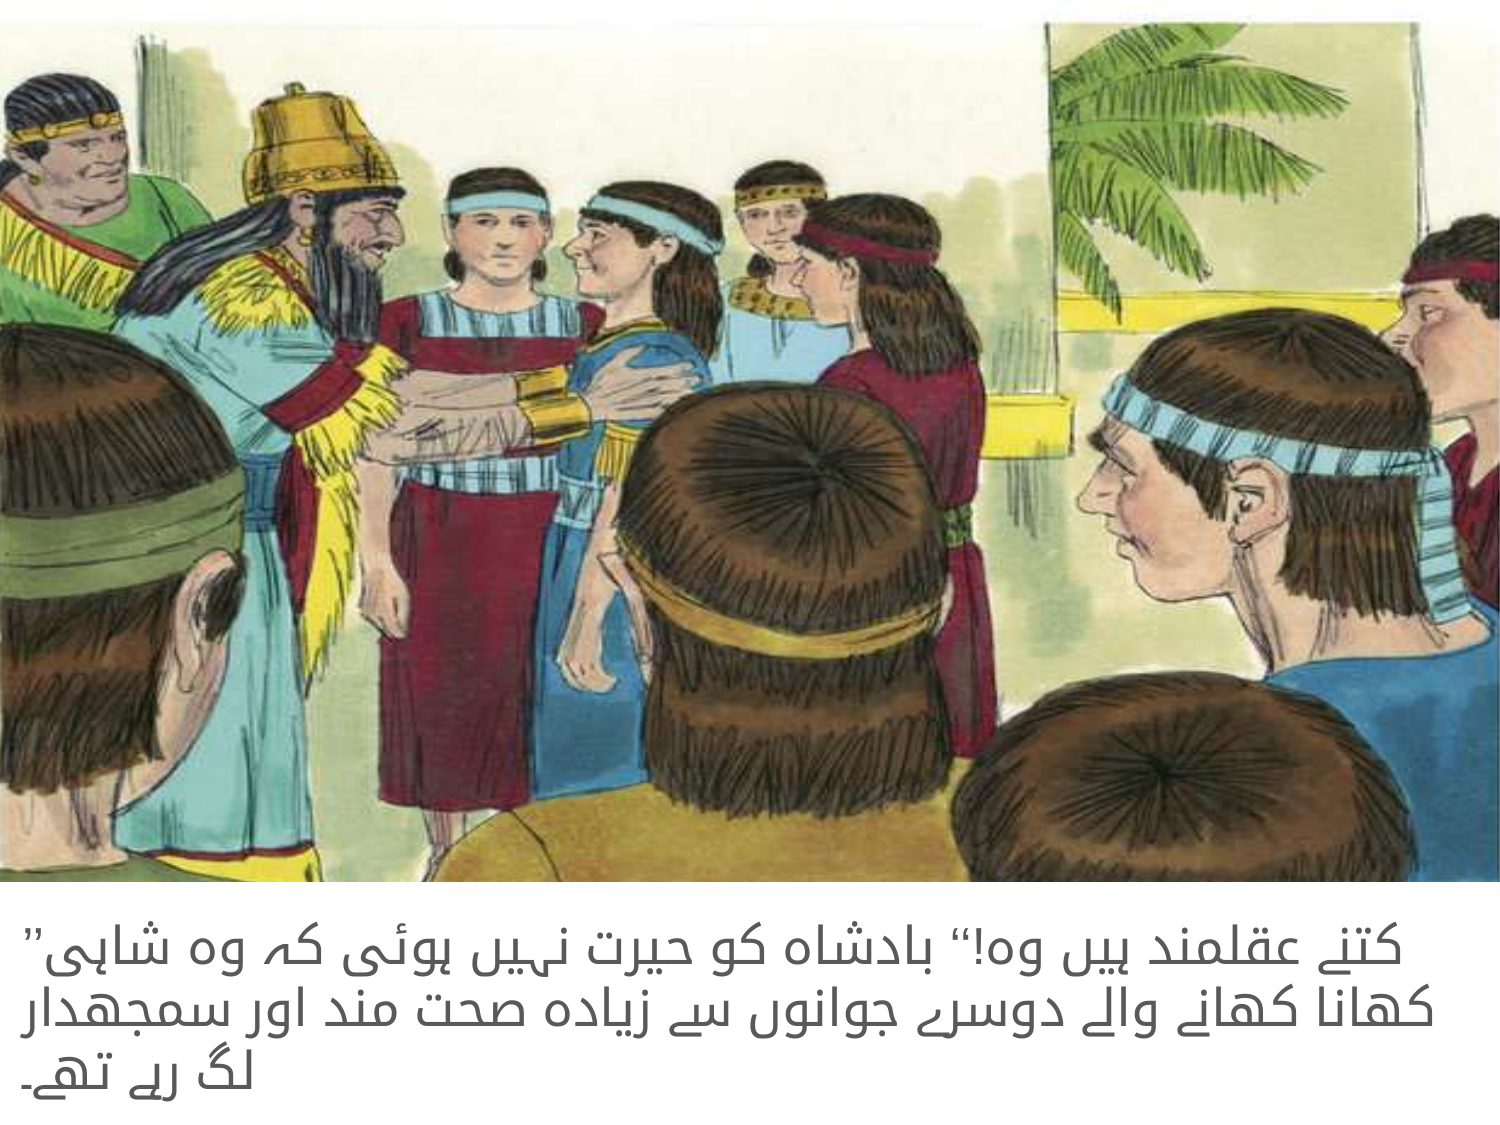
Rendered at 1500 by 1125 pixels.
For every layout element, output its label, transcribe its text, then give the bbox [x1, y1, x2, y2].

text_box ’’کتنے عقلمند ہیں وہ!‘‘ بادشاہ کو حیرت نہیں ہوئی کہ وہ شاہی کھانا کھانے والے دوسرے جوانوں سے زیادہ صحت مند اور سمجھدار لگ رہے تھے۔ [7, 905, 1493, 1108]
picture [0, 0, 1500, 882]
